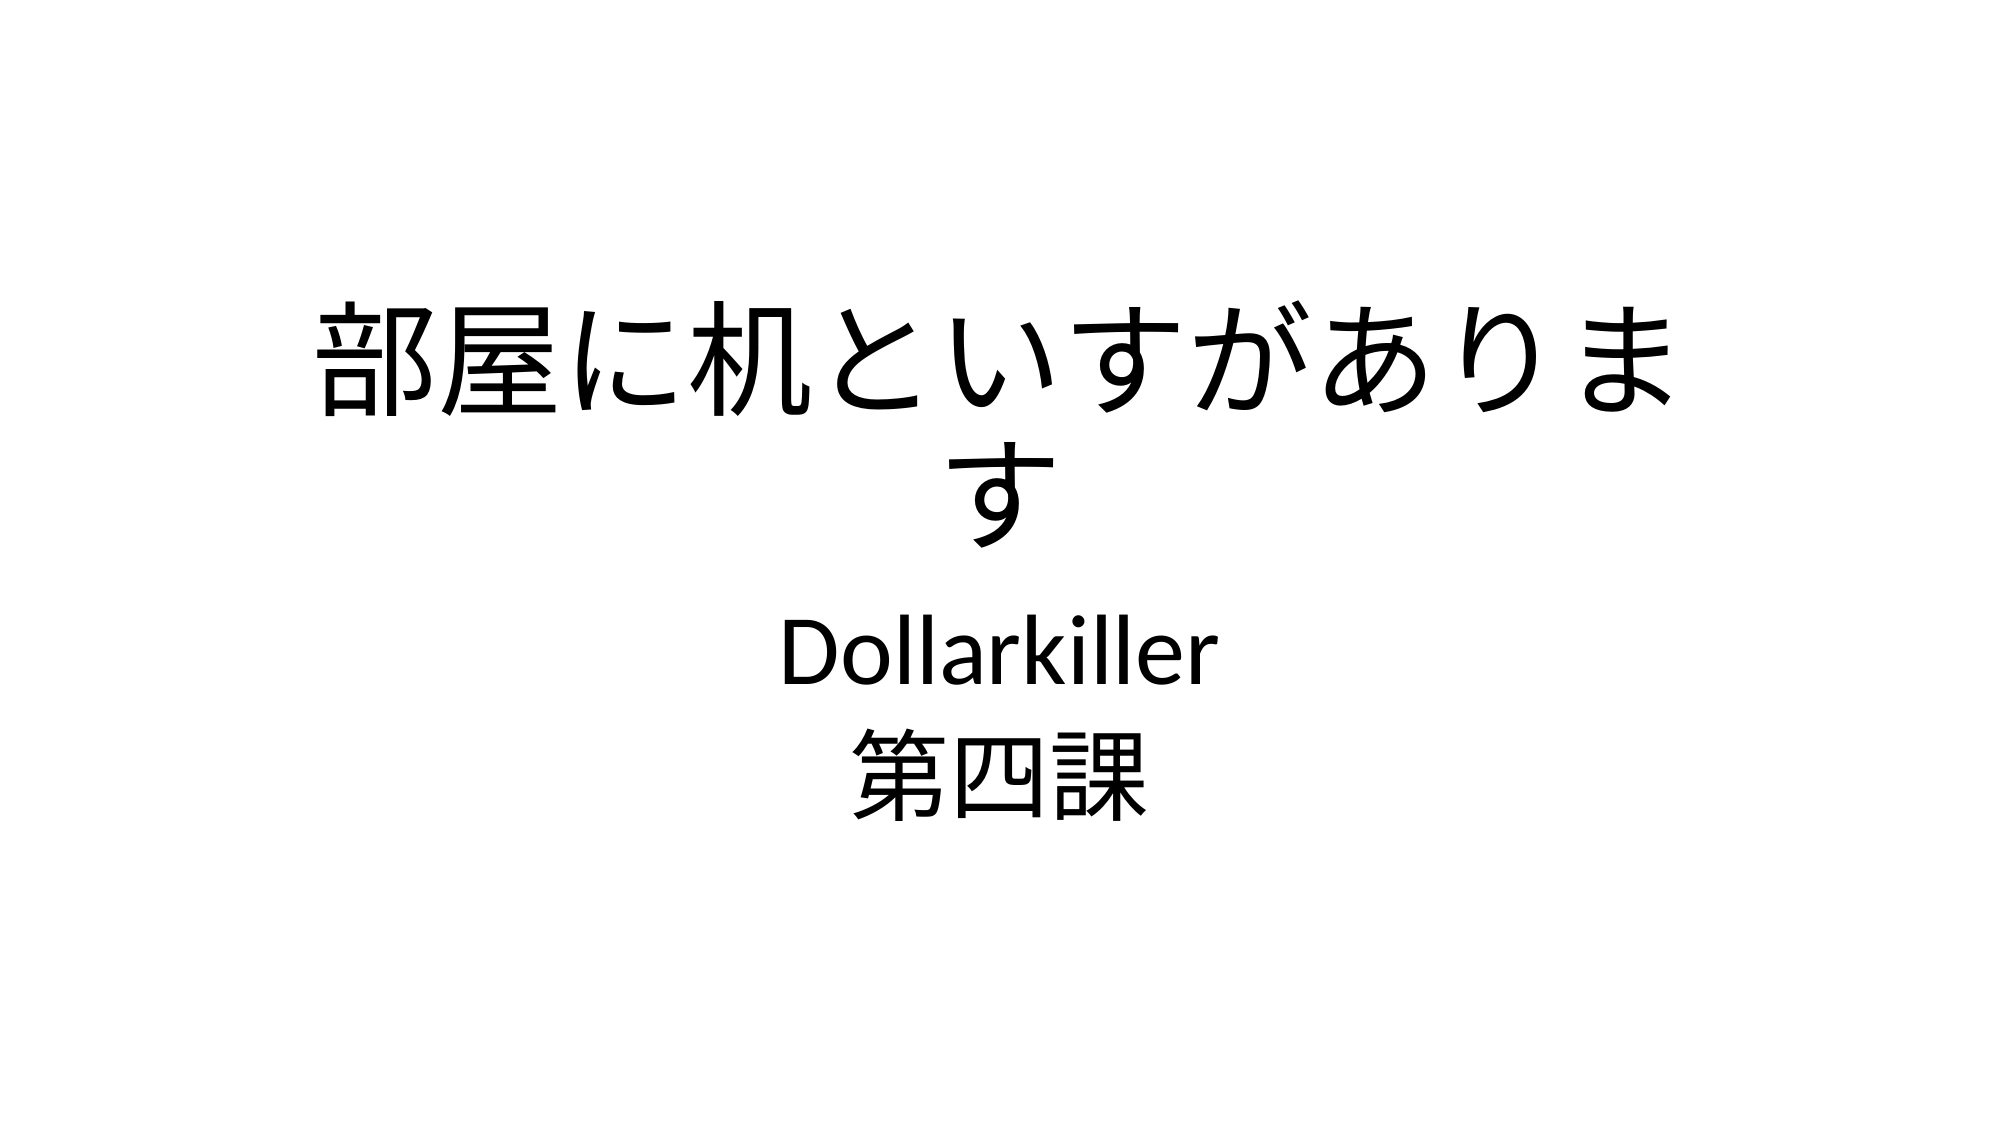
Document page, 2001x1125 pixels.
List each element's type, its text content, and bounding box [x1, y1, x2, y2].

title 部屋に机といすがあります [249, 184, 1750, 576]
subtitle Dollarkiller 第四課 [249, 590, 1750, 863]
